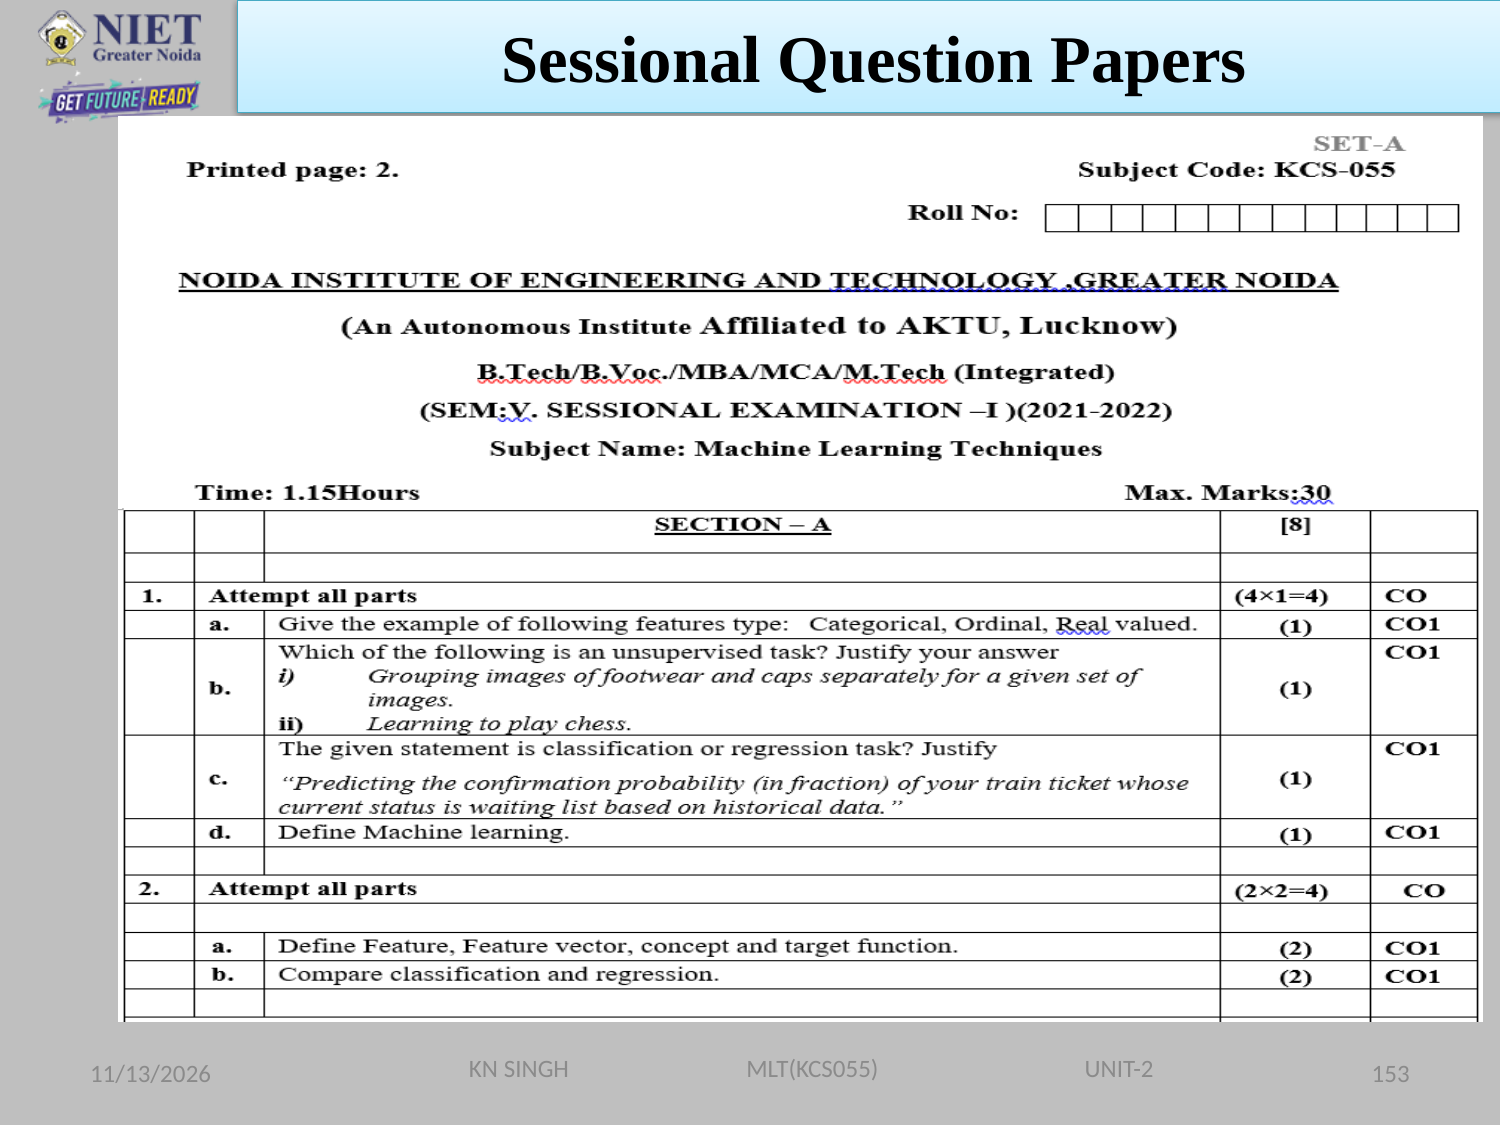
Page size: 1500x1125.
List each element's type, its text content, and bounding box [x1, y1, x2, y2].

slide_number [75, 1042, 425, 1103]
footer KN SINGH MLT(KCS055) UNIT-2 [412, 1037, 1213, 1098]
text_box Sessional Question Papers [238, 0, 1500, 113]
slide_number 153 [1074, 1042, 1425, 1103]
picture [0, 0, 1484, 1022]
